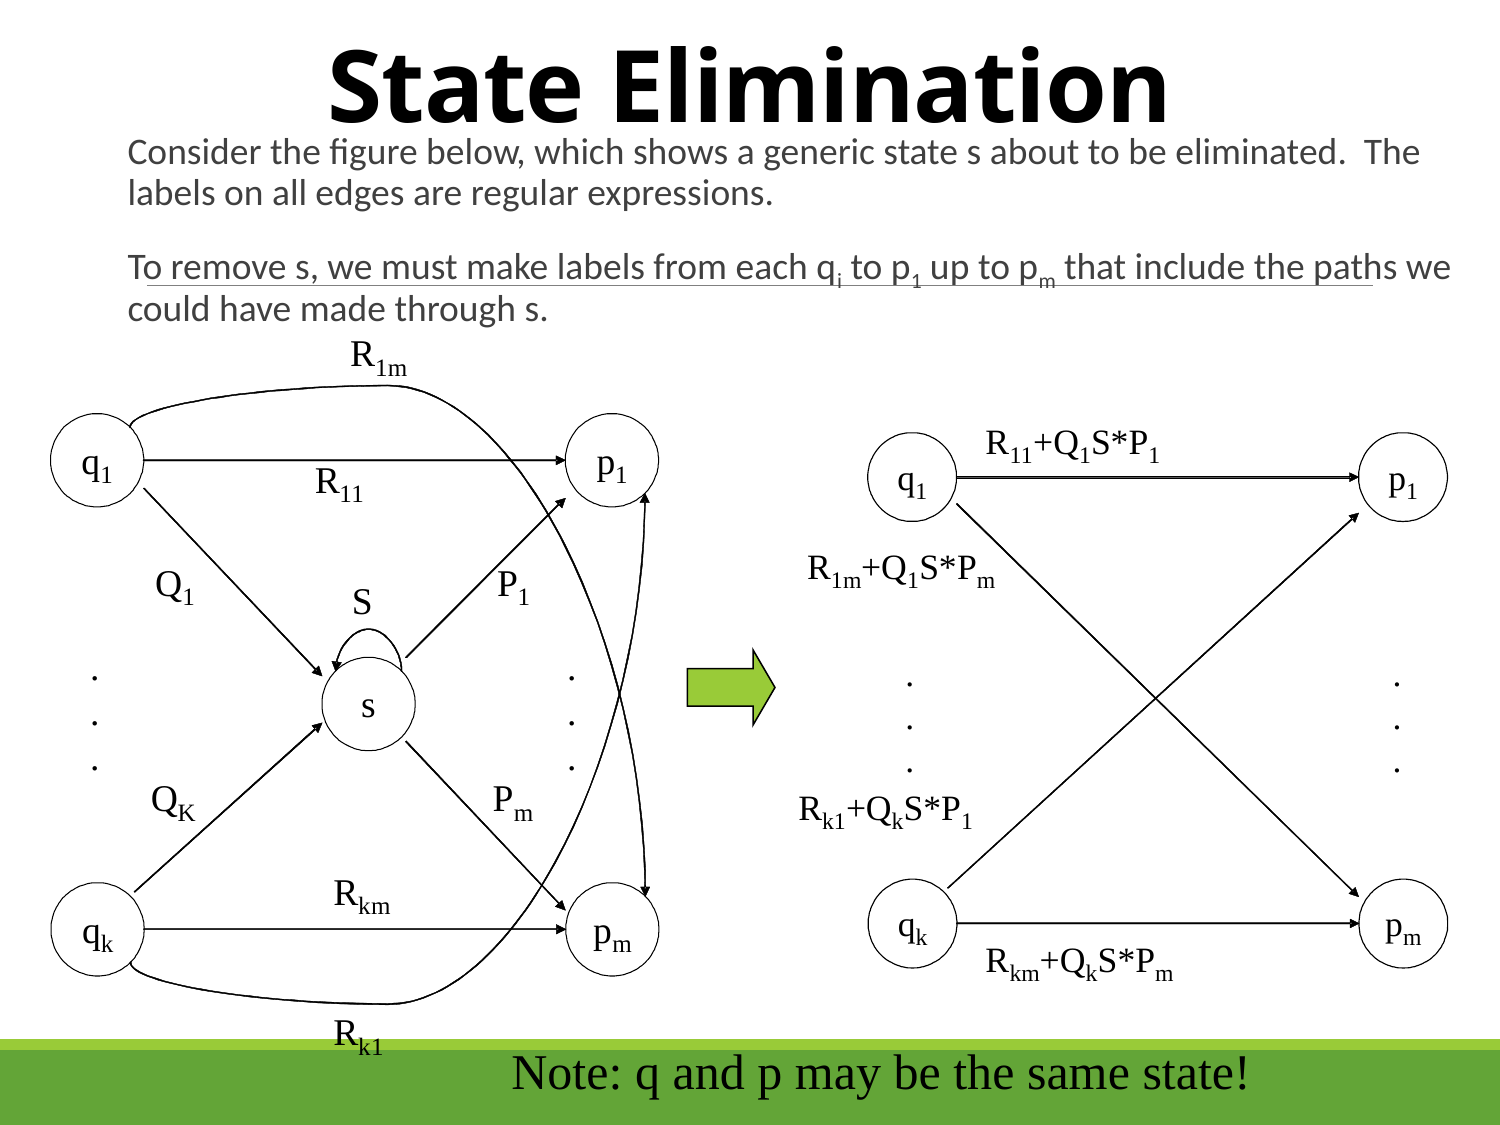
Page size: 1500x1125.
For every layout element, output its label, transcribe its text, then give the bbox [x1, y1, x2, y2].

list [49, 324, 663, 1063]
text_box Note: q and p may be the same state! [496, 1031, 1267, 1107]
text_box [687, 649, 775, 725]
title State Elimination [112, 0, 1388, 125]
list Consider the figure below, which shows a generic state s about to be eliminated. The labels on all edges are regular expressions. To remove s, we must make labels from each qi to p1 up to pm that include the paths we could have made through s. [112, 125, 1463, 800]
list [786, 414, 1451, 988]
